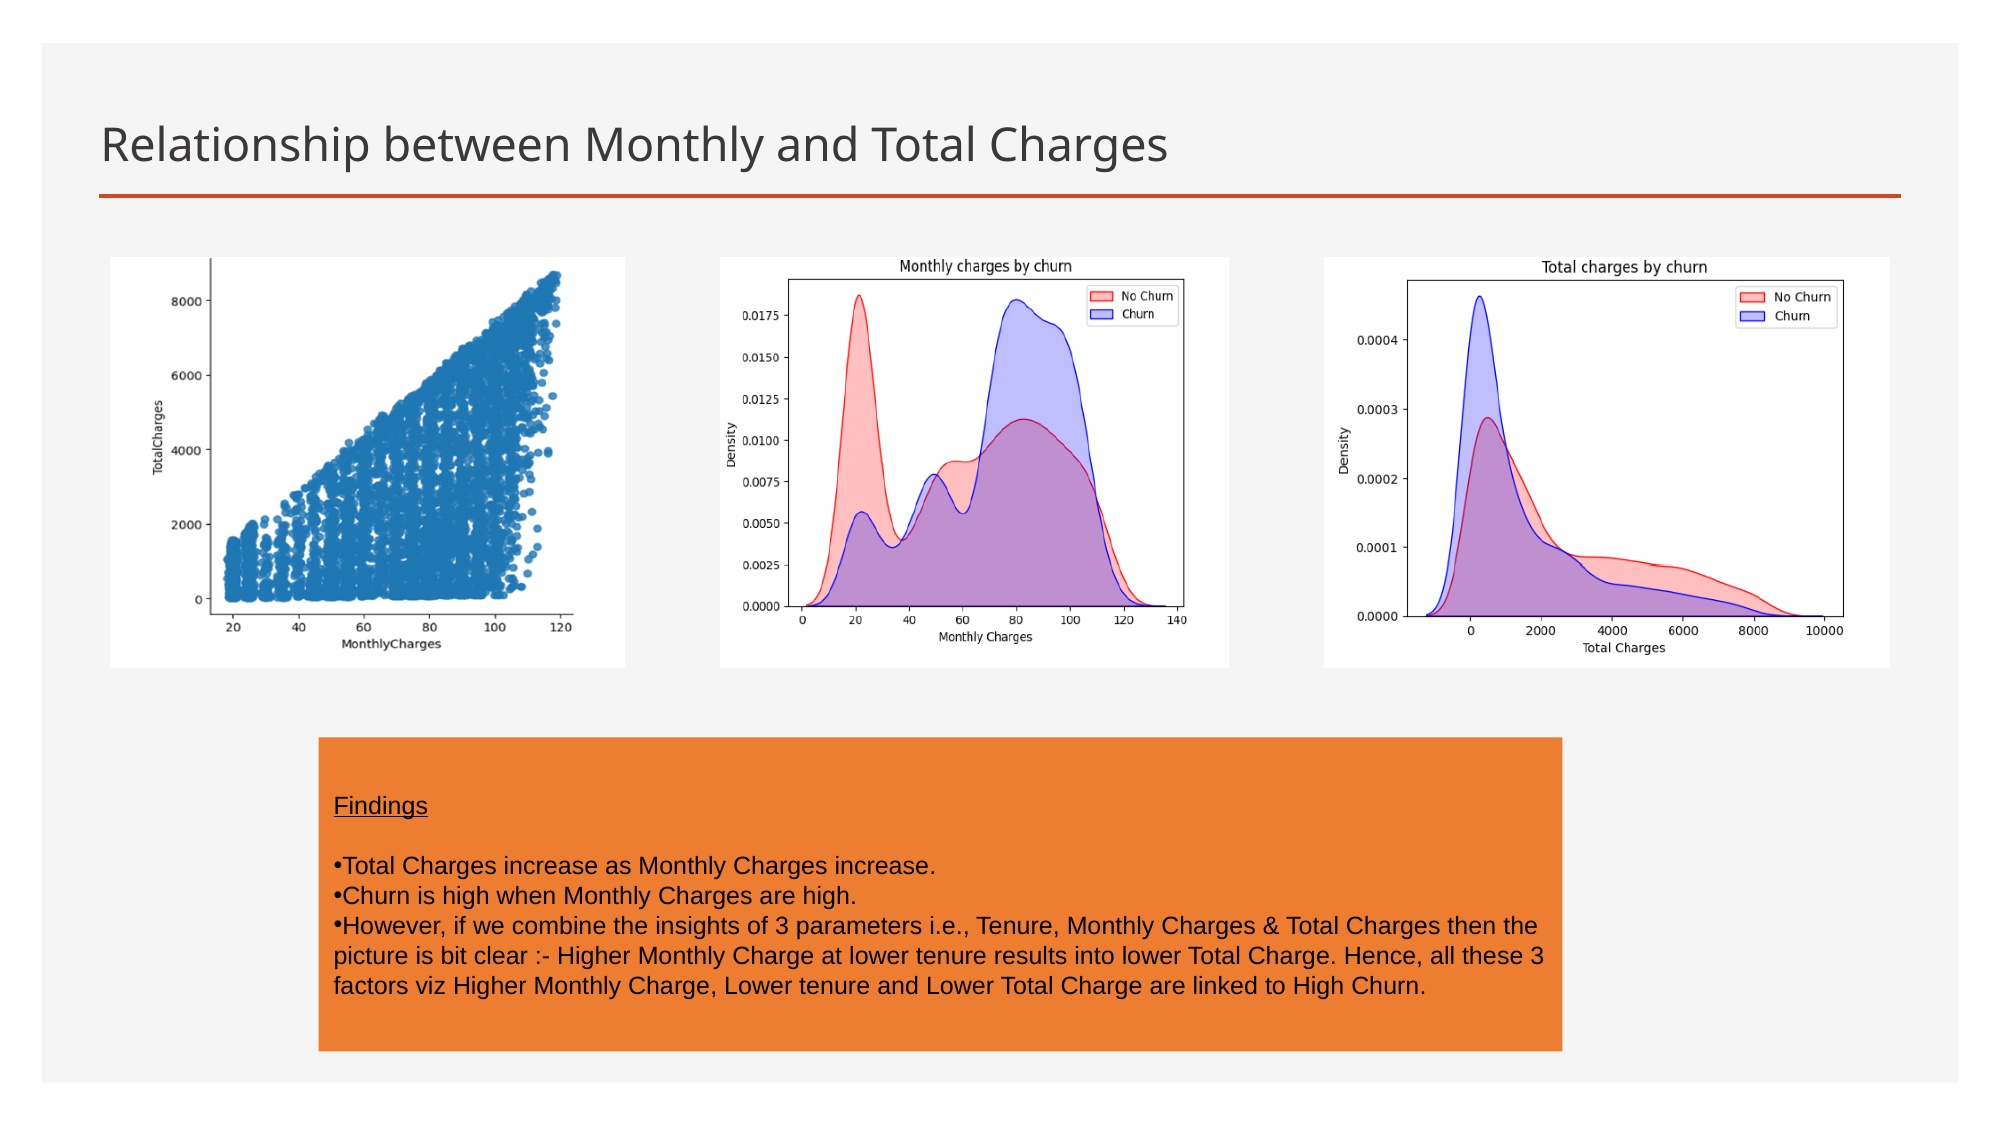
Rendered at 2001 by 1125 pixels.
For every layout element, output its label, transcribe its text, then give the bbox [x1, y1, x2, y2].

title Relationship between Monthly and Total Charges [85, 73, 1214, 179]
text_box Findings Total Charges increase as Monthly Charges increase. Churn is high when Monthly Charges are high. However, if we combine the insights of 3 parameters i.e., Tenure, Monthly Charges & Total Charges then the picture is bit clear :- Higher Monthly Charge at lower tenure results into lower Total Charge. Hence, all these 3 factors viz Higher Monthly Charge, Lower tenure and Lower Total Charge are linked to High Churn. [318, 737, 1563, 1052]
picture [110, 257, 625, 668]
picture [1324, 257, 1890, 668]
picture [720, 257, 1229, 668]
